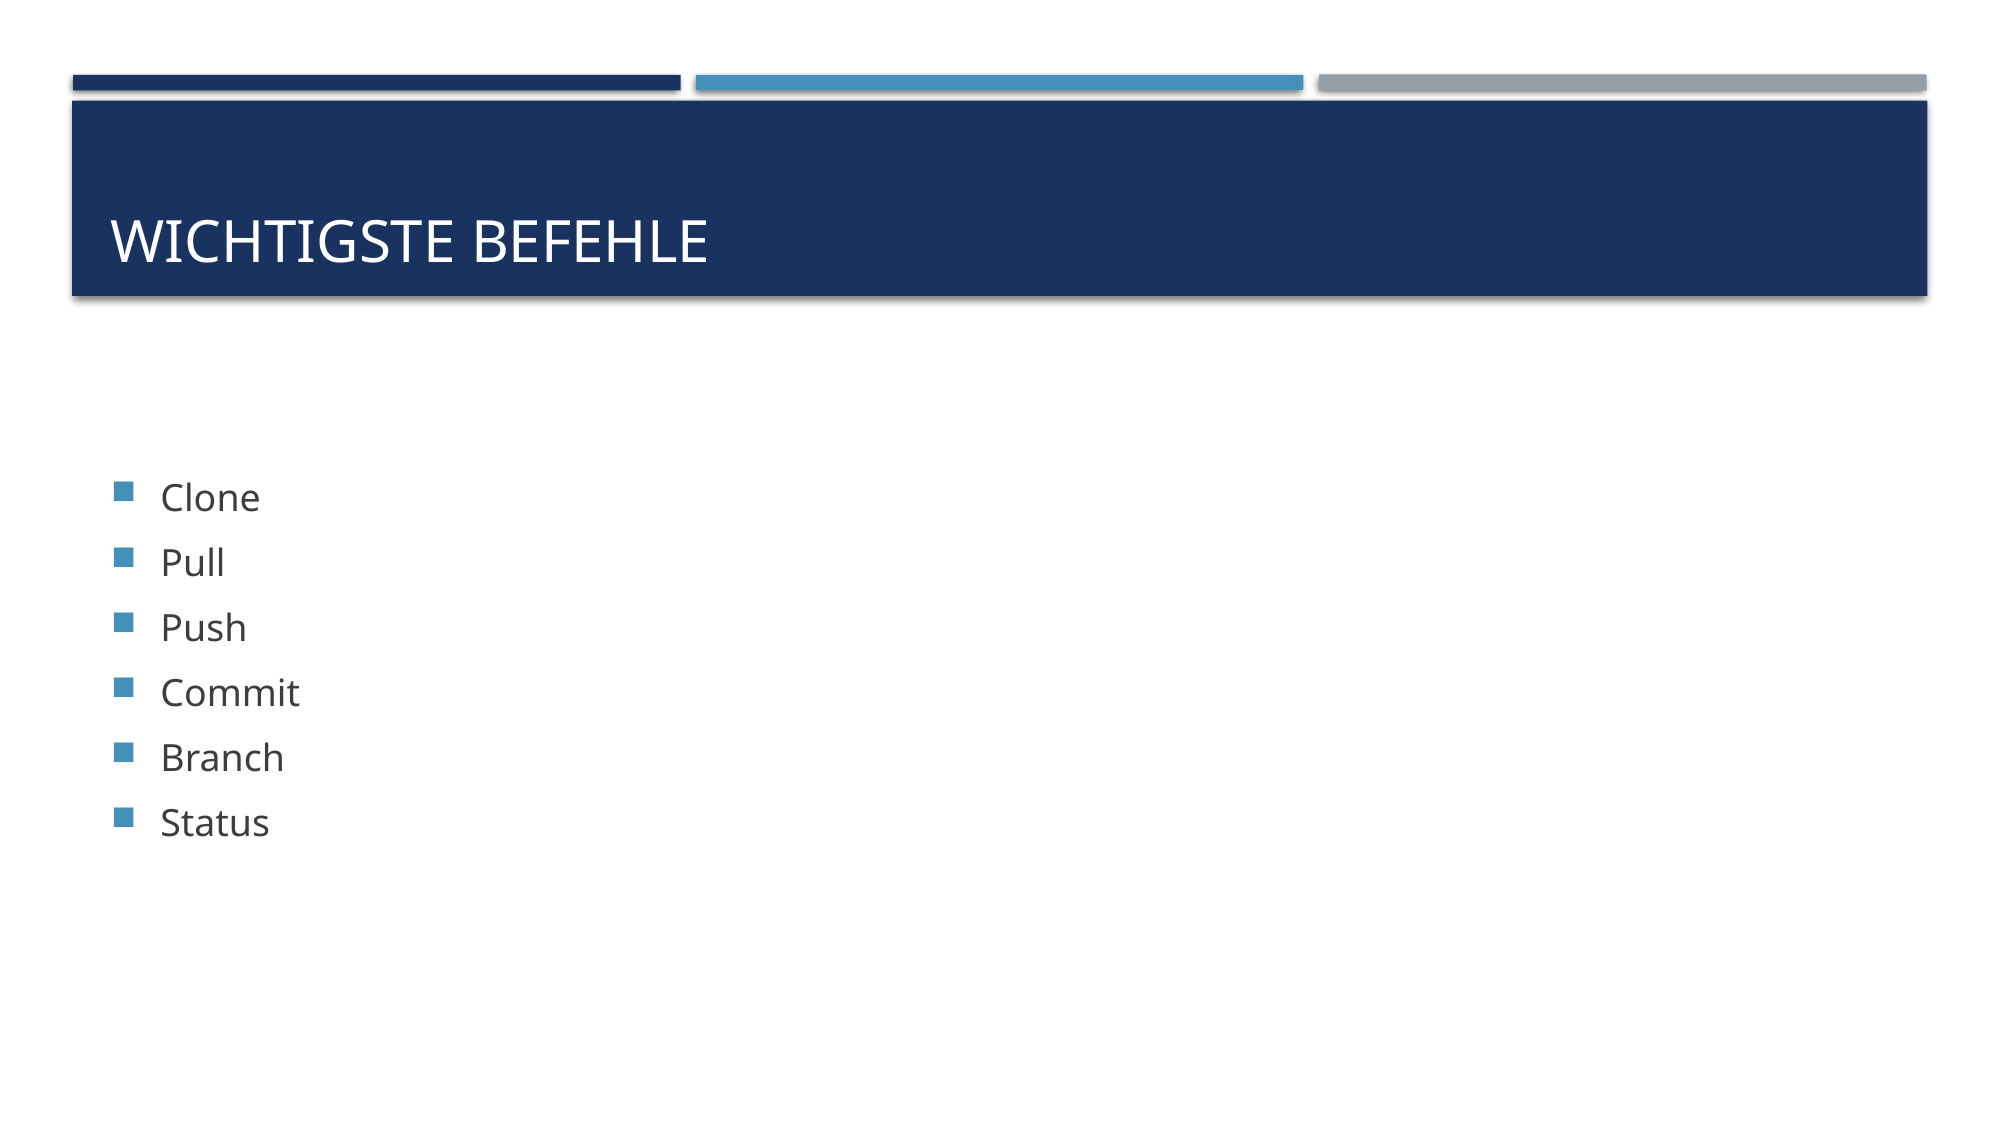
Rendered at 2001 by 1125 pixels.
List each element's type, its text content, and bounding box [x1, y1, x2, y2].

title Wichtigste befehle [95, 115, 1905, 282]
list Clone Pull Push Commit Branch Status [95, 357, 1905, 962]
